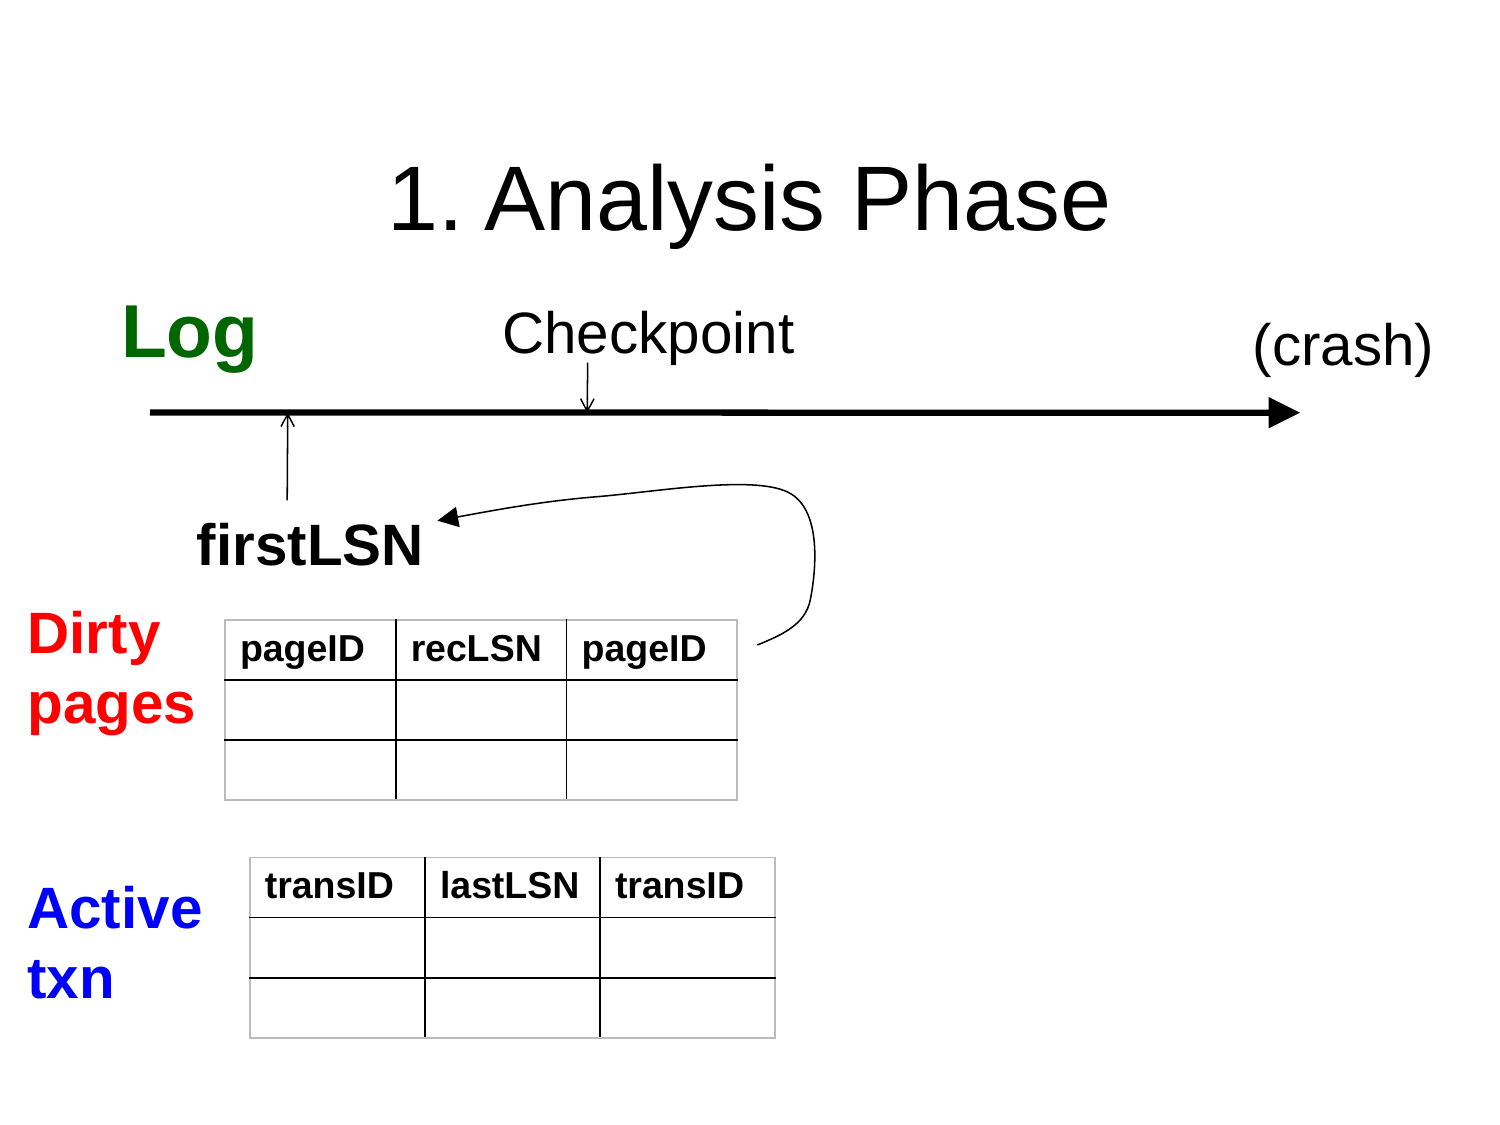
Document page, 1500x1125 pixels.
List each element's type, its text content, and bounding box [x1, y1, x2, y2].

text_box firstLSN [182, 500, 439, 585]
title 1. Analysis Phase [112, 99, 1388, 288]
table_cell [601, 979, 774, 1037]
table_cell [397, 741, 566, 799]
text_box [437, 484, 815, 646]
table_header pageID [226, 621, 395, 679]
text_box Active txn [12, 862, 218, 1018]
table_cell [567, 681, 736, 739]
table_cell [226, 681, 395, 739]
table_cell [226, 741, 395, 799]
table_header transID [251, 858, 424, 917]
text_box Checkpoint [487, 287, 810, 373]
table_header recLSN [397, 621, 566, 679]
table_cell [251, 918, 424, 977]
table_cell [567, 741, 736, 799]
table_cell [426, 918, 599, 977]
text_box (crash) [1237, 299, 1450, 385]
text_box Dirty pages [12, 587, 212, 743]
table_cell [426, 979, 599, 1037]
table_header lastLSN [426, 858, 599, 917]
table_cell [601, 918, 774, 977]
table_header transID [601, 858, 774, 917]
table_cell [251, 979, 424, 1037]
table_cell [397, 681, 566, 739]
text_box Log [106, 274, 274, 380]
table_header pageID [567, 621, 736, 679]
